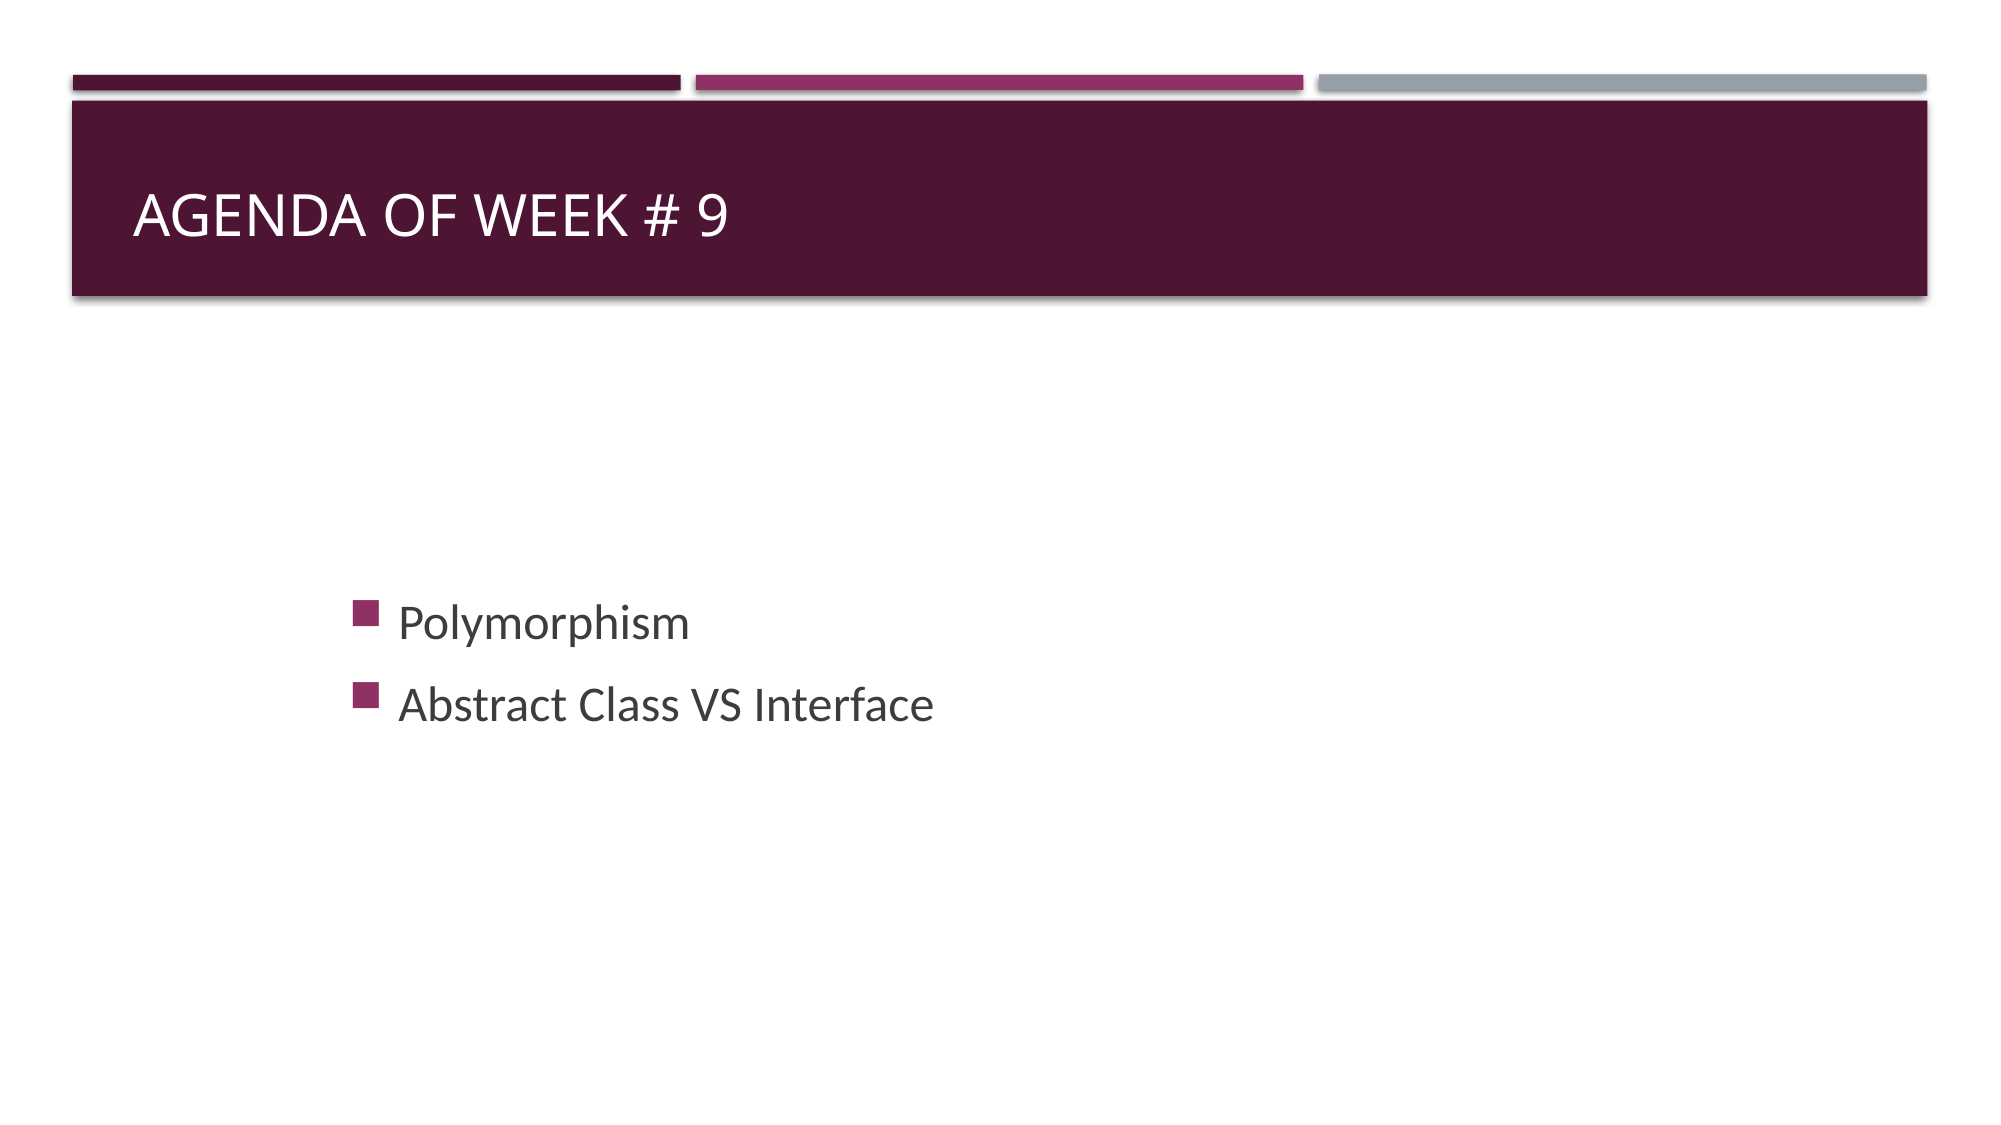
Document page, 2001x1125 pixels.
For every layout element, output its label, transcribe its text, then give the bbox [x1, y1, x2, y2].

title Agenda of Week # 9 [118, 138, 1729, 256]
list Polymorphism Abstract Class VS Interface [333, 387, 1460, 934]
